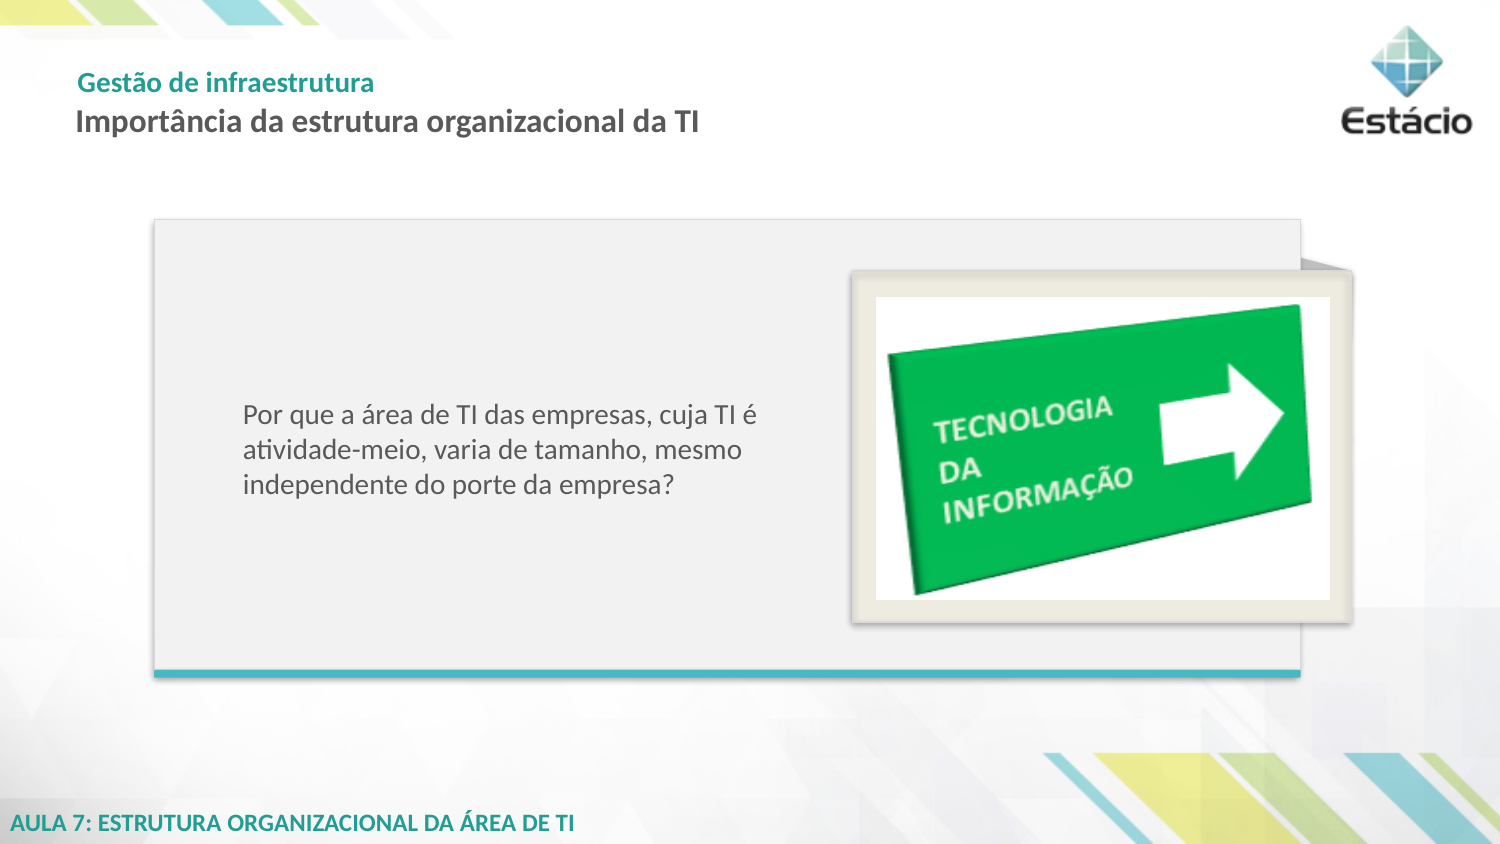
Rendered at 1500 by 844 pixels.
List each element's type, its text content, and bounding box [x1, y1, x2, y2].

text_box [153, 669, 1302, 679]
text_box Por que a área de TI das empresas, cuja TI é atividade-meio, varia de tamanho, mesmo independente do porte da empresa? [228, 387, 780, 508]
text_box Importância da estrutura organizacional da TI [60, 92, 925, 147]
text_box [153, 219, 1301, 669]
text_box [852, 270, 1352, 623]
text_box [1306, 258, 1343, 268]
picture [0, 0, 1500, 844]
